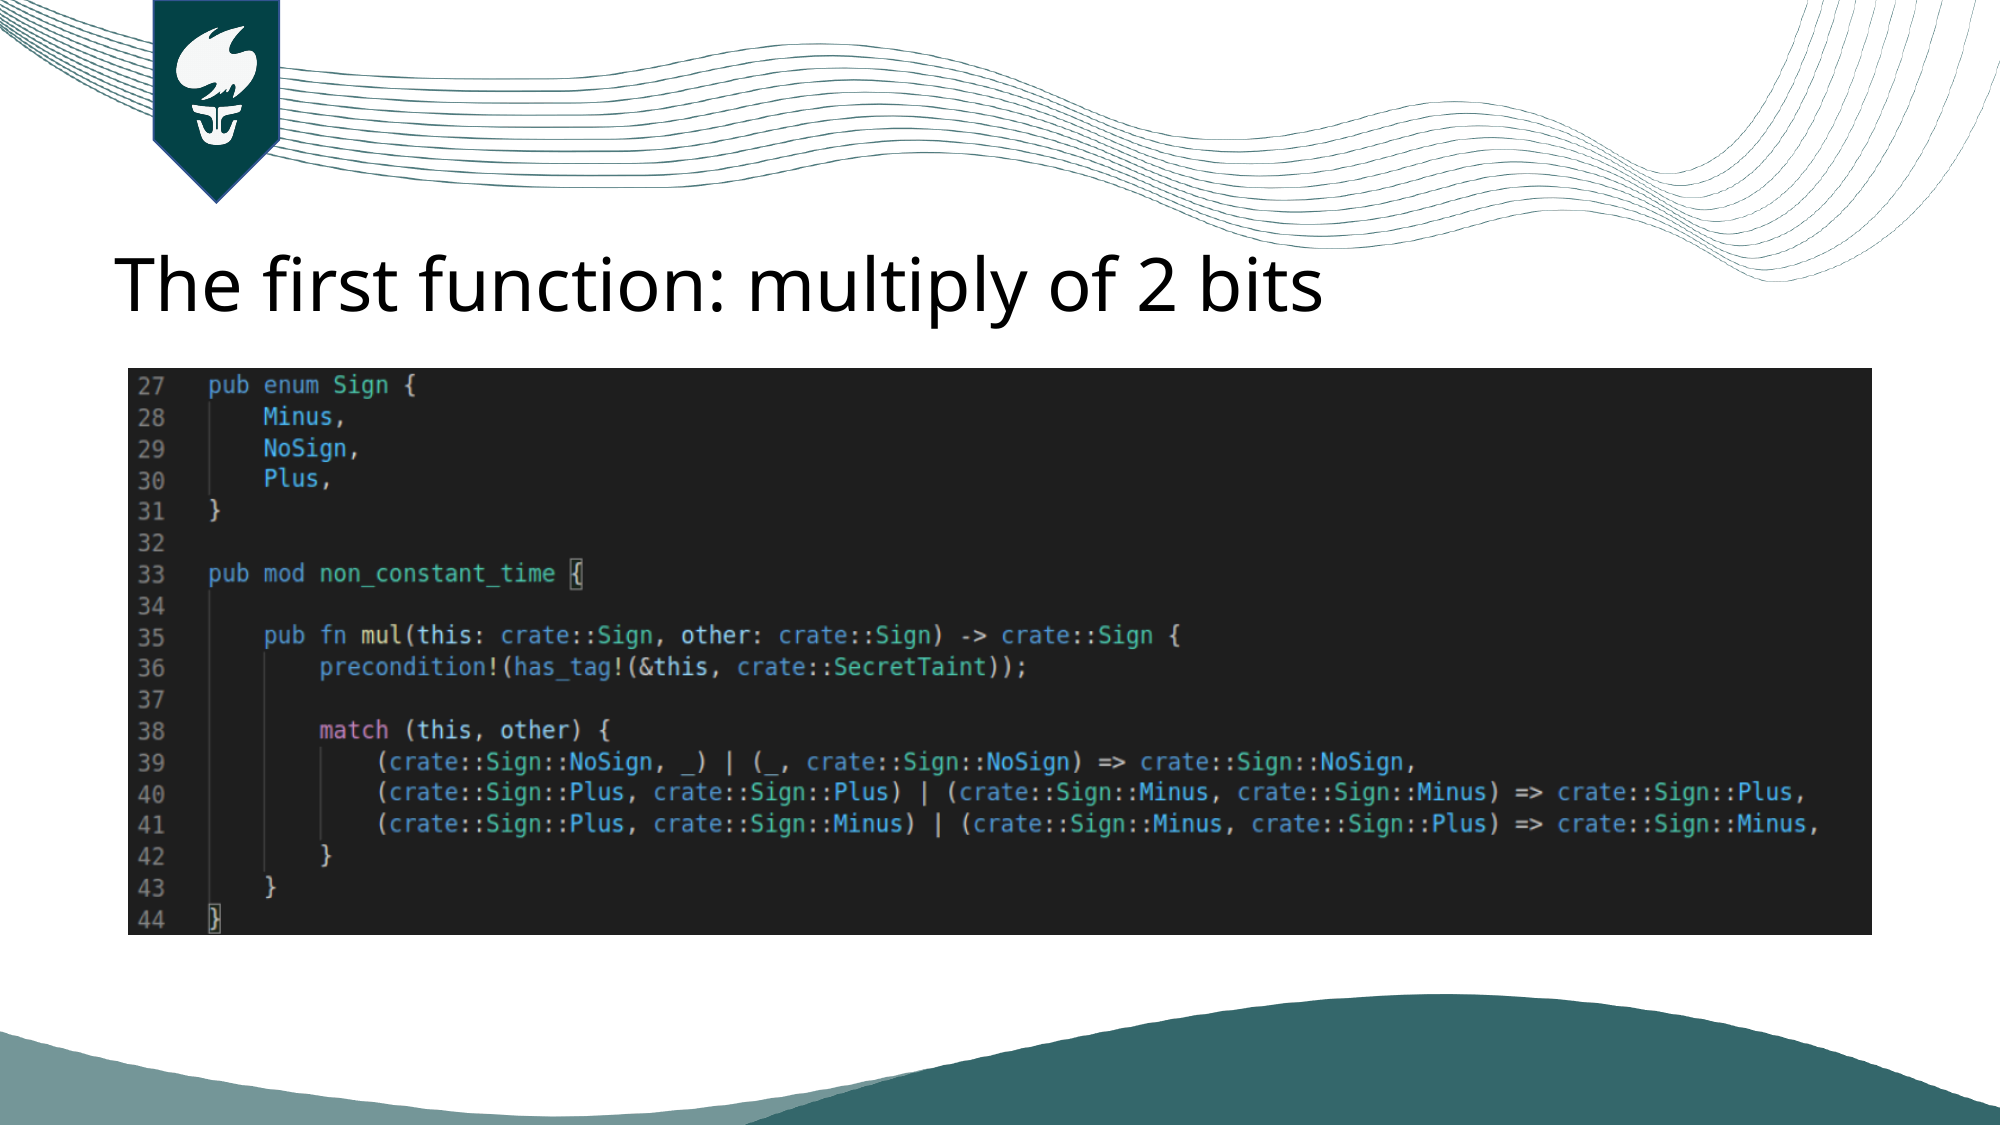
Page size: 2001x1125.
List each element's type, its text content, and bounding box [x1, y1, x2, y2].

picture [0, 994, 2000, 1125]
title The first function: multiply of 2 bits [99, 282, 1825, 397]
picture [0, 0, 2000, 282]
picture [128, 368, 1872, 935]
